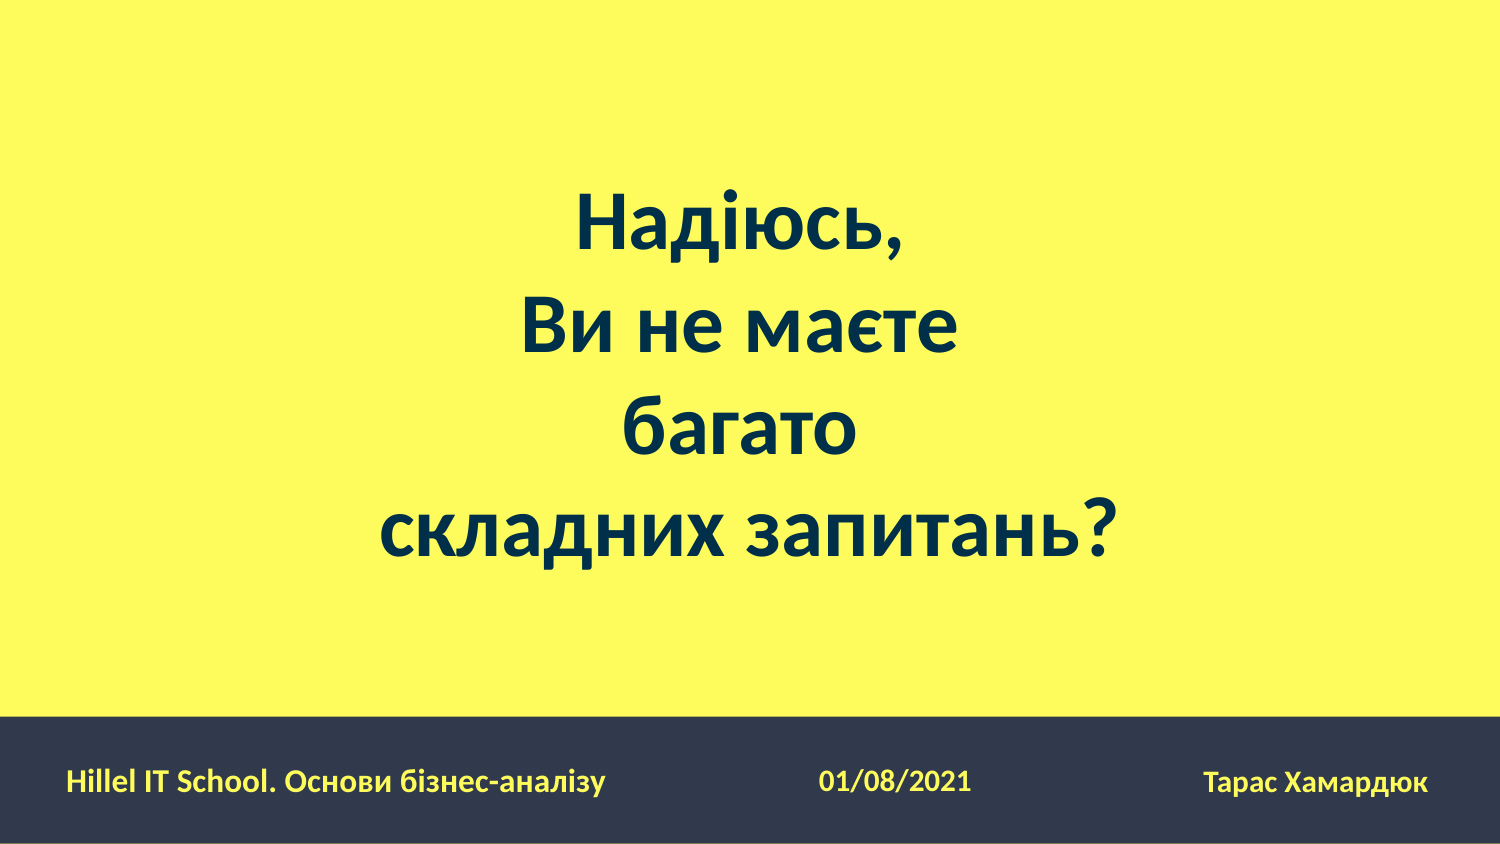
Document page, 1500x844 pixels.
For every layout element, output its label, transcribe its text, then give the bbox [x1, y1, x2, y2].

title Надіюсь, Ви не маєте багато складних запитань? [95, 149, 1405, 600]
text_box Тарас Хамардюк [1092, 746, 1444, 814]
text_box 01/08/2021 [750, 745, 987, 813]
list Hillel IT School. Основи бізнес-аналізу [51, 741, 1361, 818]
